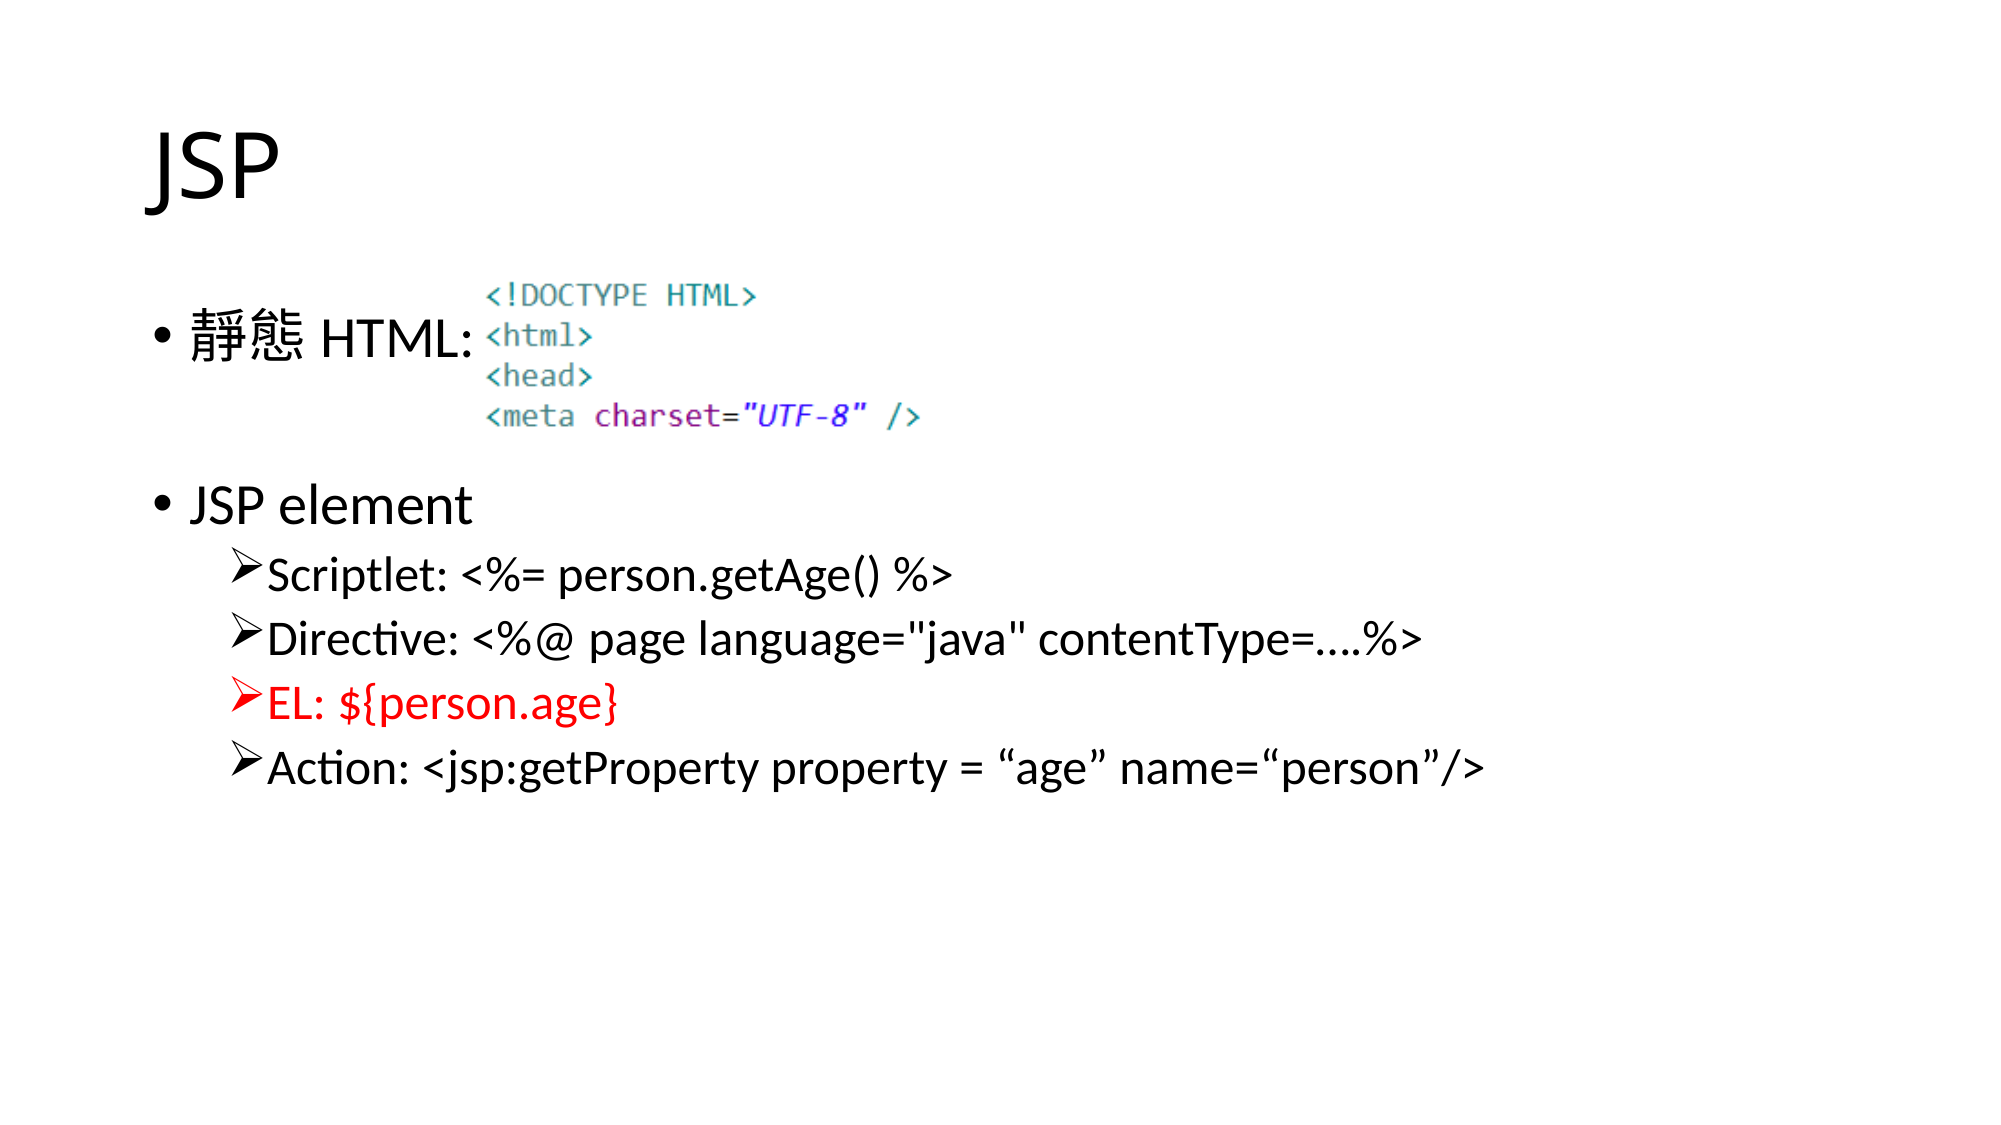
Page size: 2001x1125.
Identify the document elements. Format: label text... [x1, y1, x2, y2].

title JSP [137, 59, 1863, 278]
list 靜態HTML: JSP element Scriptlet: <%= person.getAge() %> Directive: <%@ page language="java" contentType=….%> EL: ${person.age} Action: <jsp:getProperty property = “age” name=“person”/> [137, 299, 1863, 1014]
picture [483, 277, 931, 434]
